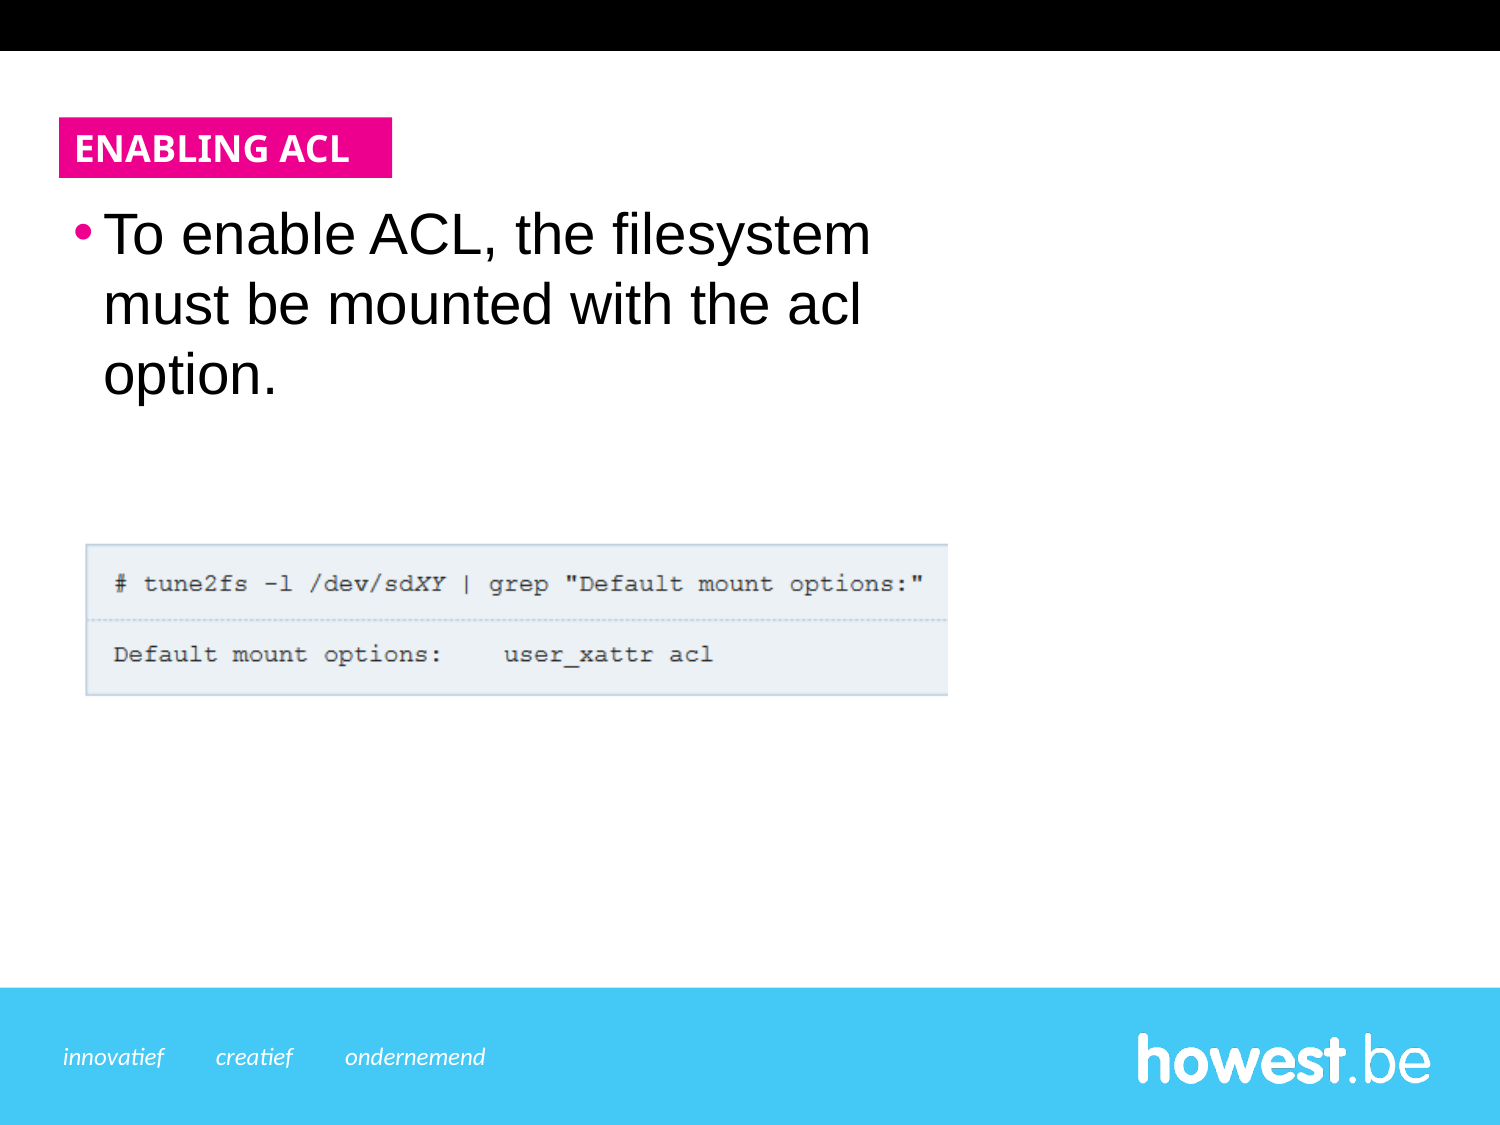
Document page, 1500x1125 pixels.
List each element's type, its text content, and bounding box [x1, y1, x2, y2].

list To enable ACL, the filesystem must be mounted with the acl option. [59, 188, 1001, 965]
picture [1092, 1000, 1470, 1125]
picture [81, 541, 948, 704]
title Enabling ACL [59, 117, 393, 178]
